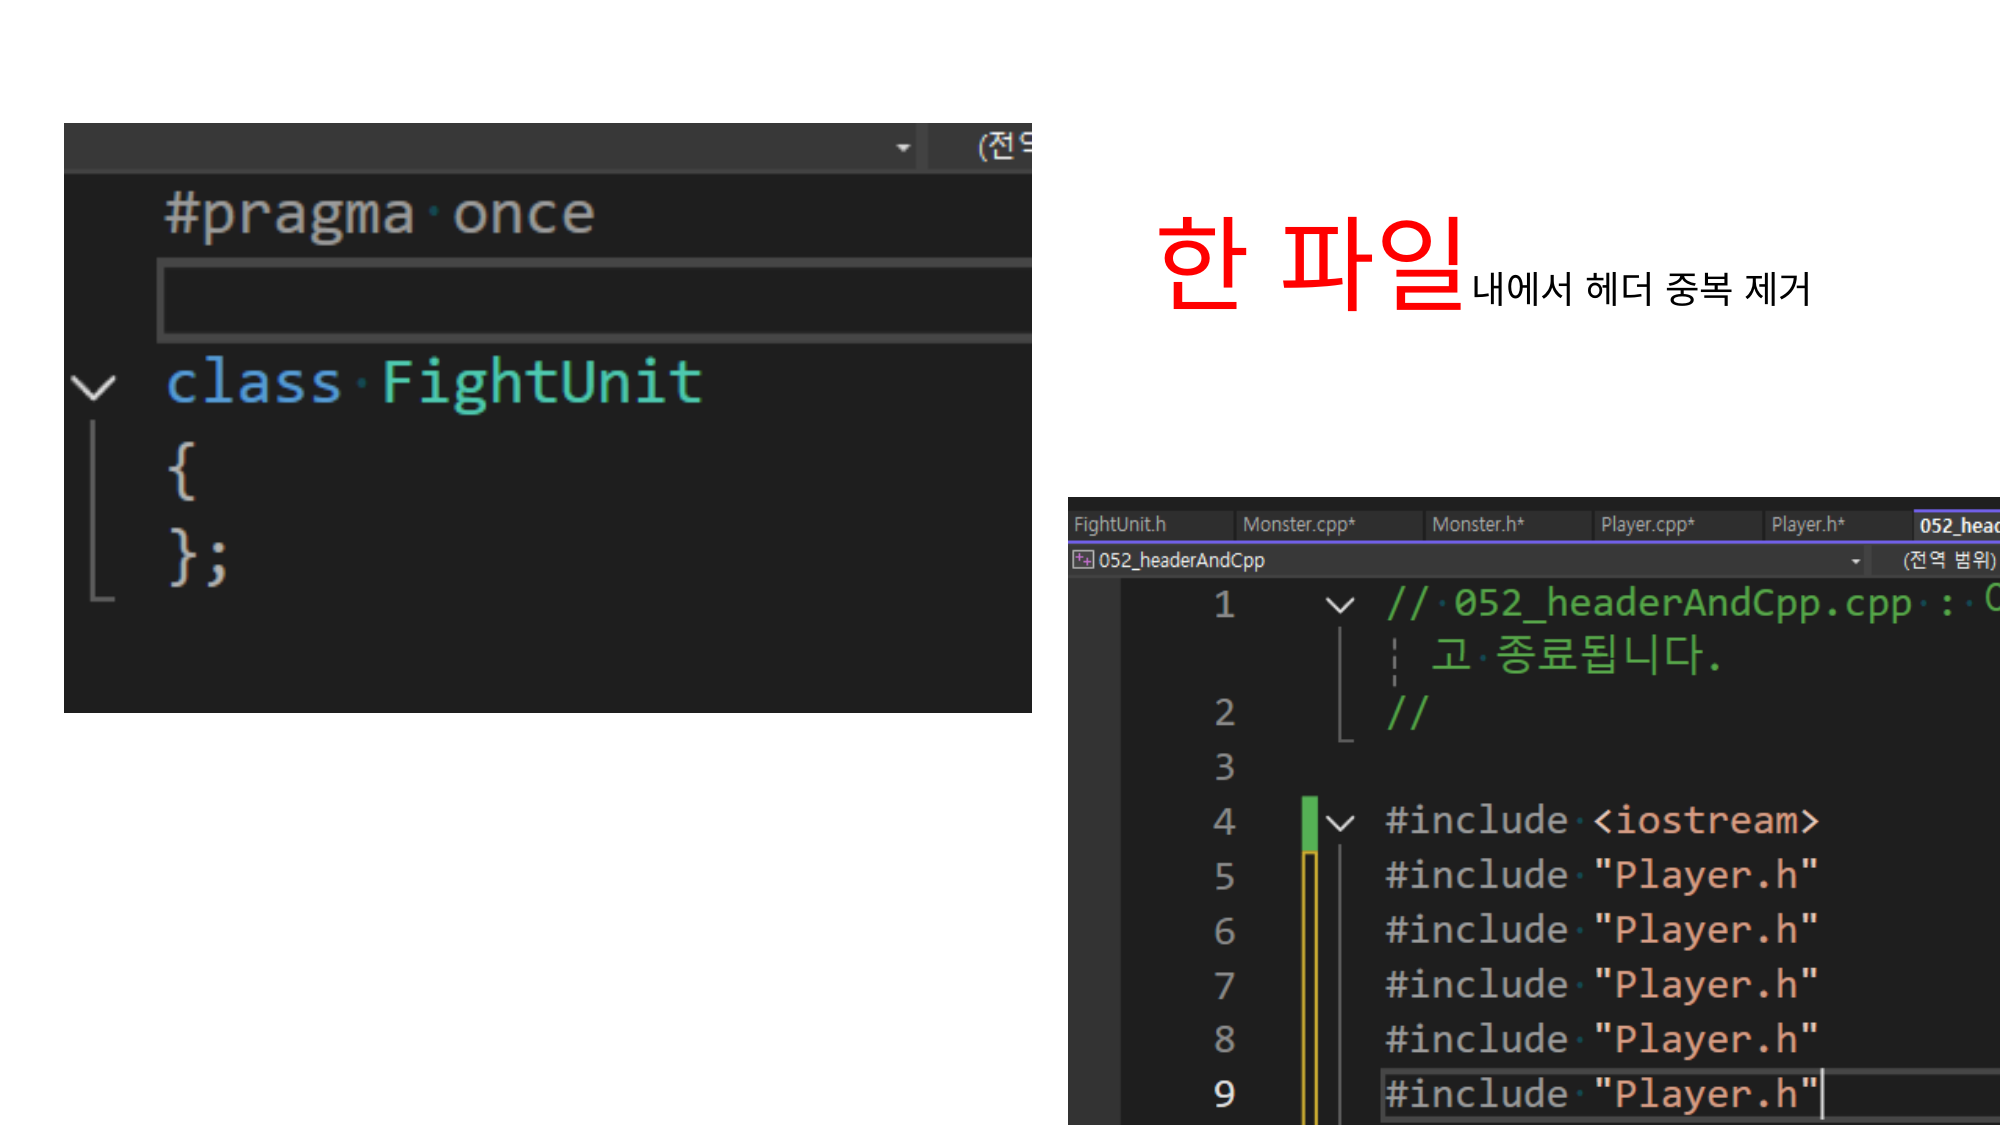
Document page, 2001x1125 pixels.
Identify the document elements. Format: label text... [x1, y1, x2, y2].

picture [64, 122, 1032, 713]
picture [1067, 496, 2000, 1125]
text_box 한 파일내에서 헤더 중복 제거 [1139, 192, 1917, 333]
